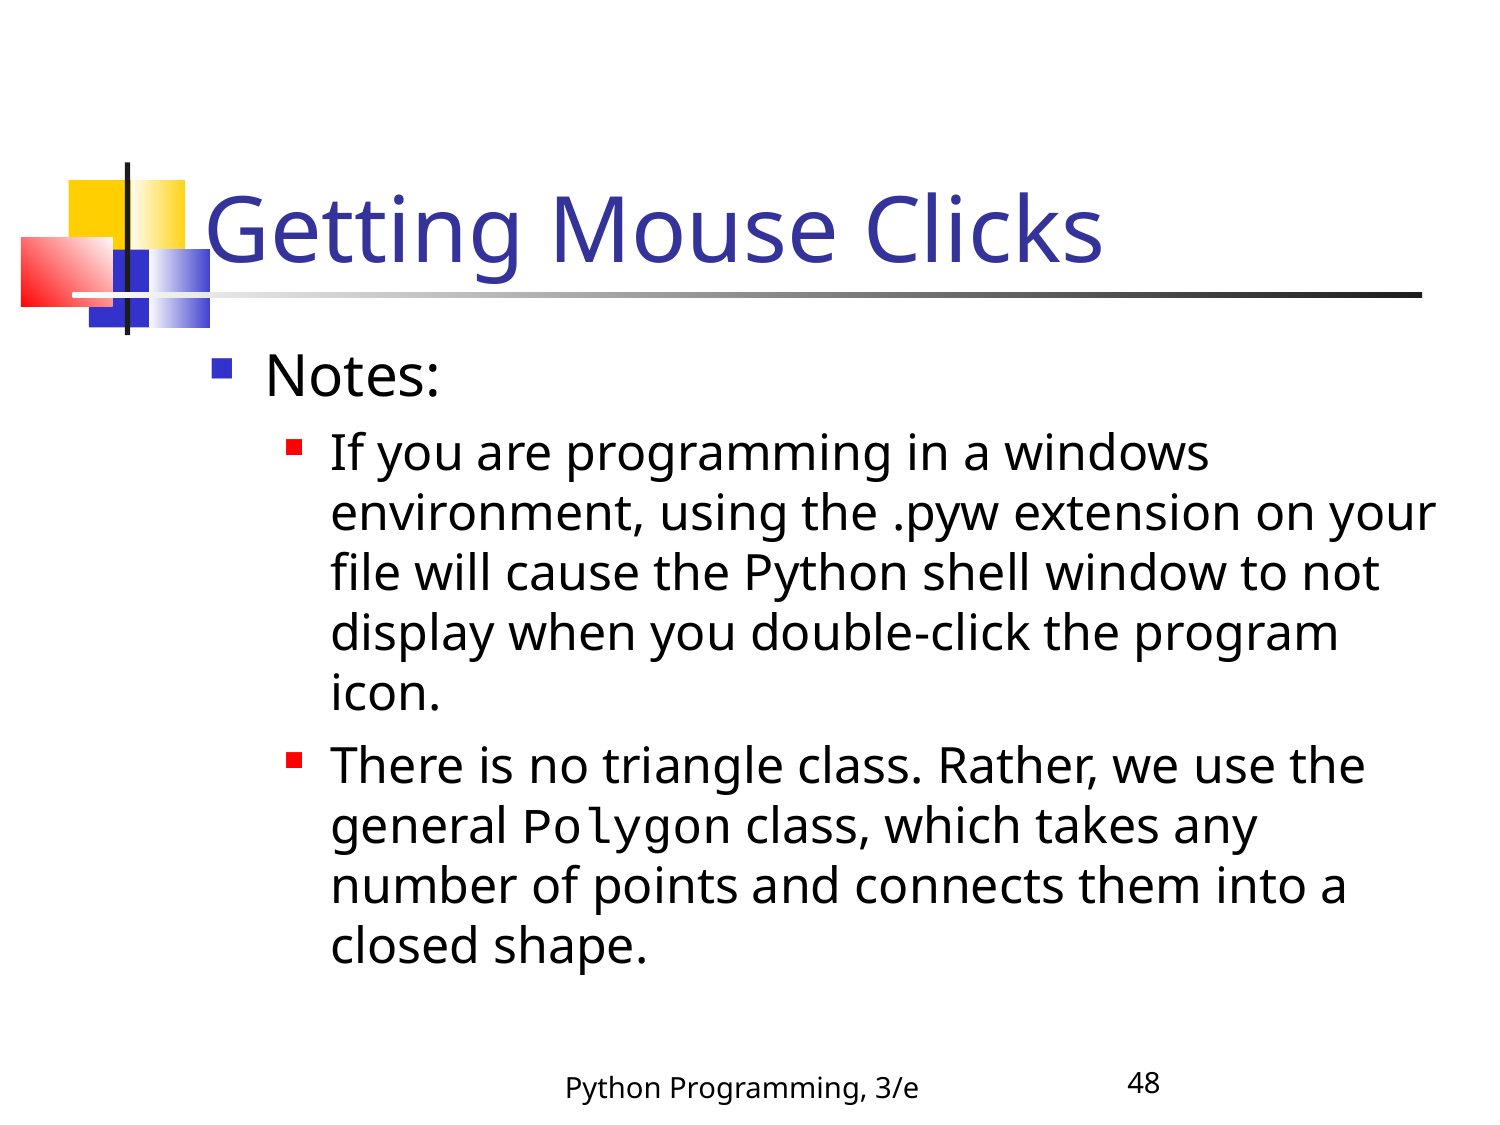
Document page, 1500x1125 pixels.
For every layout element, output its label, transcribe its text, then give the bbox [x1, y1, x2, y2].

text_box Notes: If you are programming in a windows environment, using the .pyw extension on your file will cause the Python shell window to not display when you double-click the program icon. There is no triangle class. Rather, we use the general Polygon class, which takes any number of points and connects them into a closed shape. [193, 330, 1469, 1006]
slide_number 48 [1112, 1017, 1425, 1113]
text_box Getting Mouse Clicks [188, 101, 1468, 289]
footer Python Programming, 3/e [549, 857, 1025, 1113]
